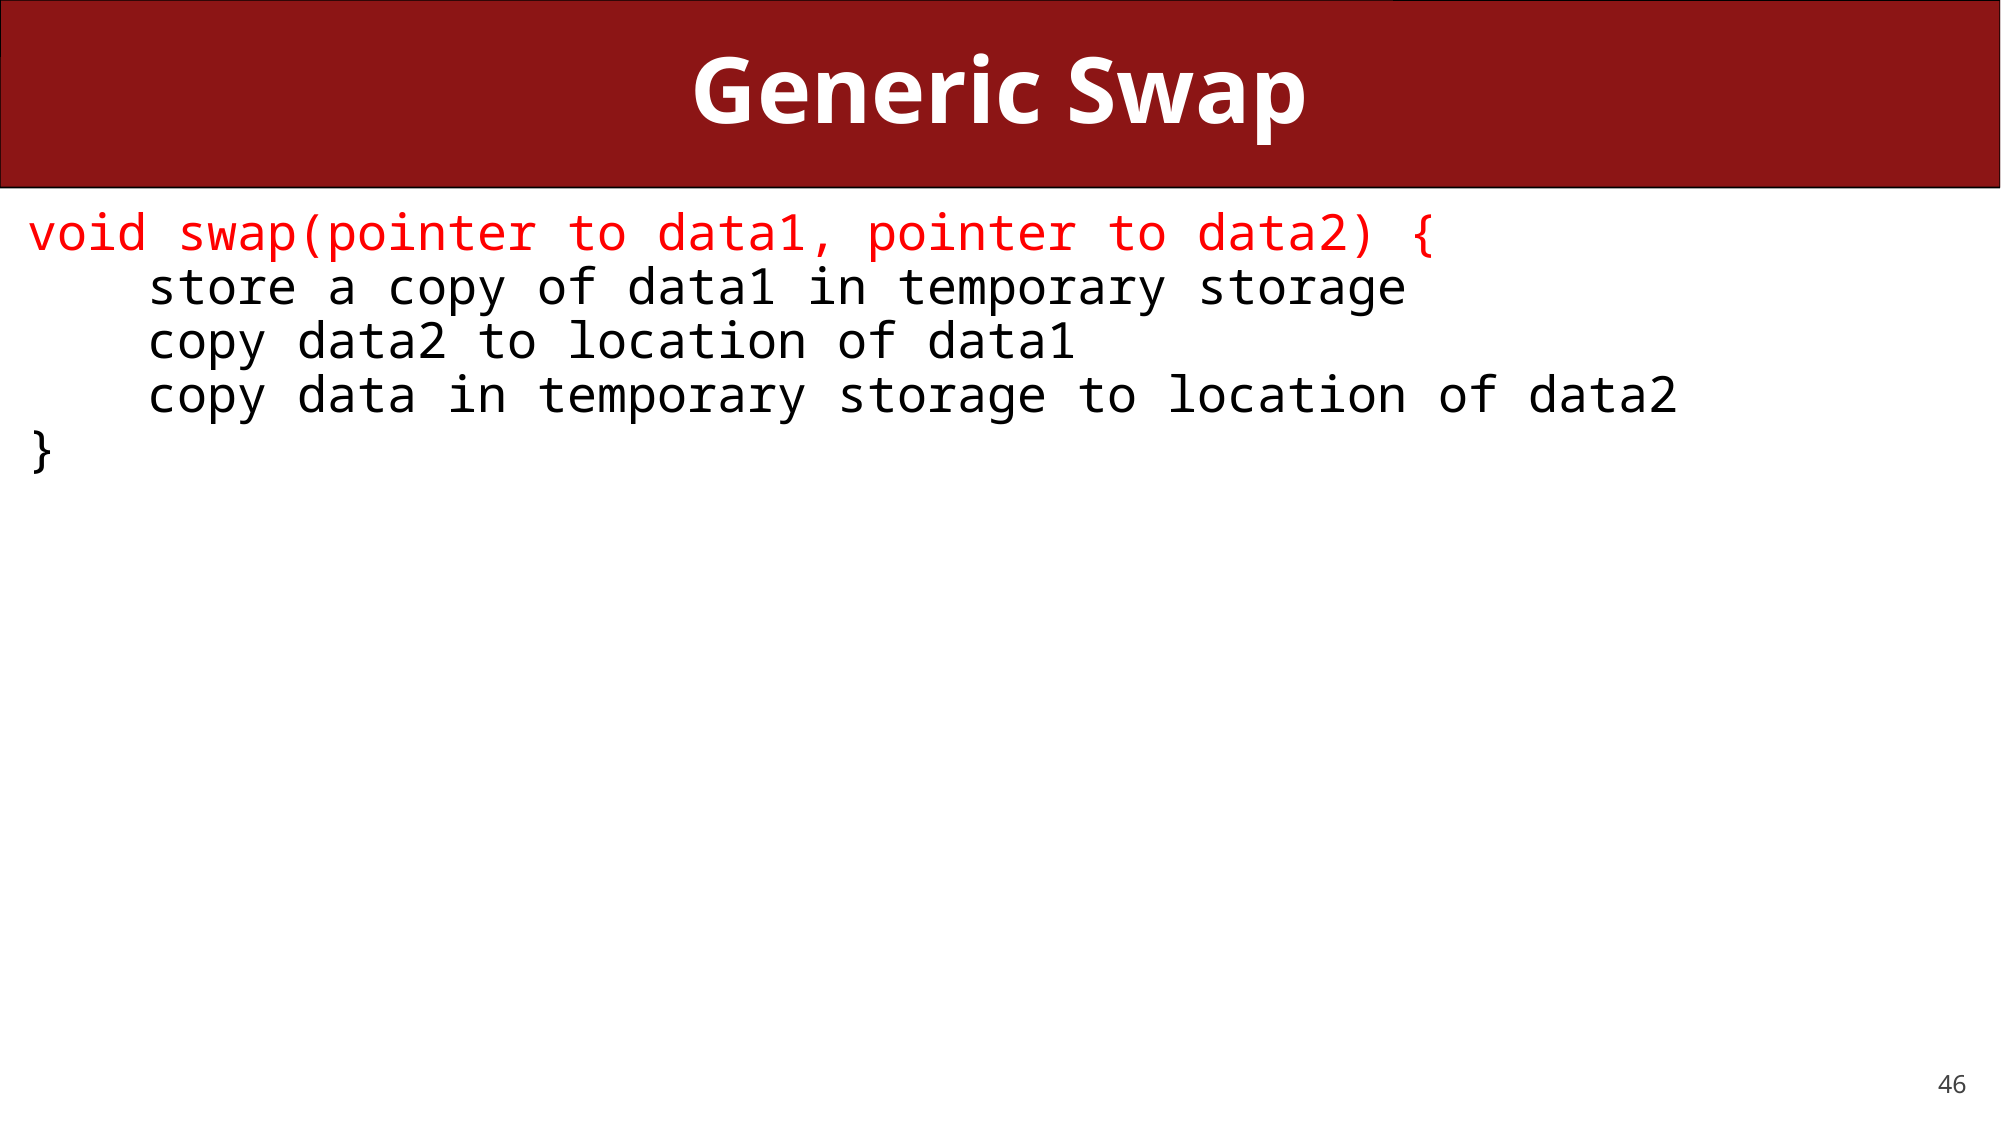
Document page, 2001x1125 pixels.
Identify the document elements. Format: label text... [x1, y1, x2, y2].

list void swap(pointer to data1, pointer to data2) { store a copy of data1 in temporary storage copy data2 to location of data1 copy data in temporary storage to location of data2 } [12, 200, 1863, 1125]
title Generic Swap [75, 0, 1925, 188]
